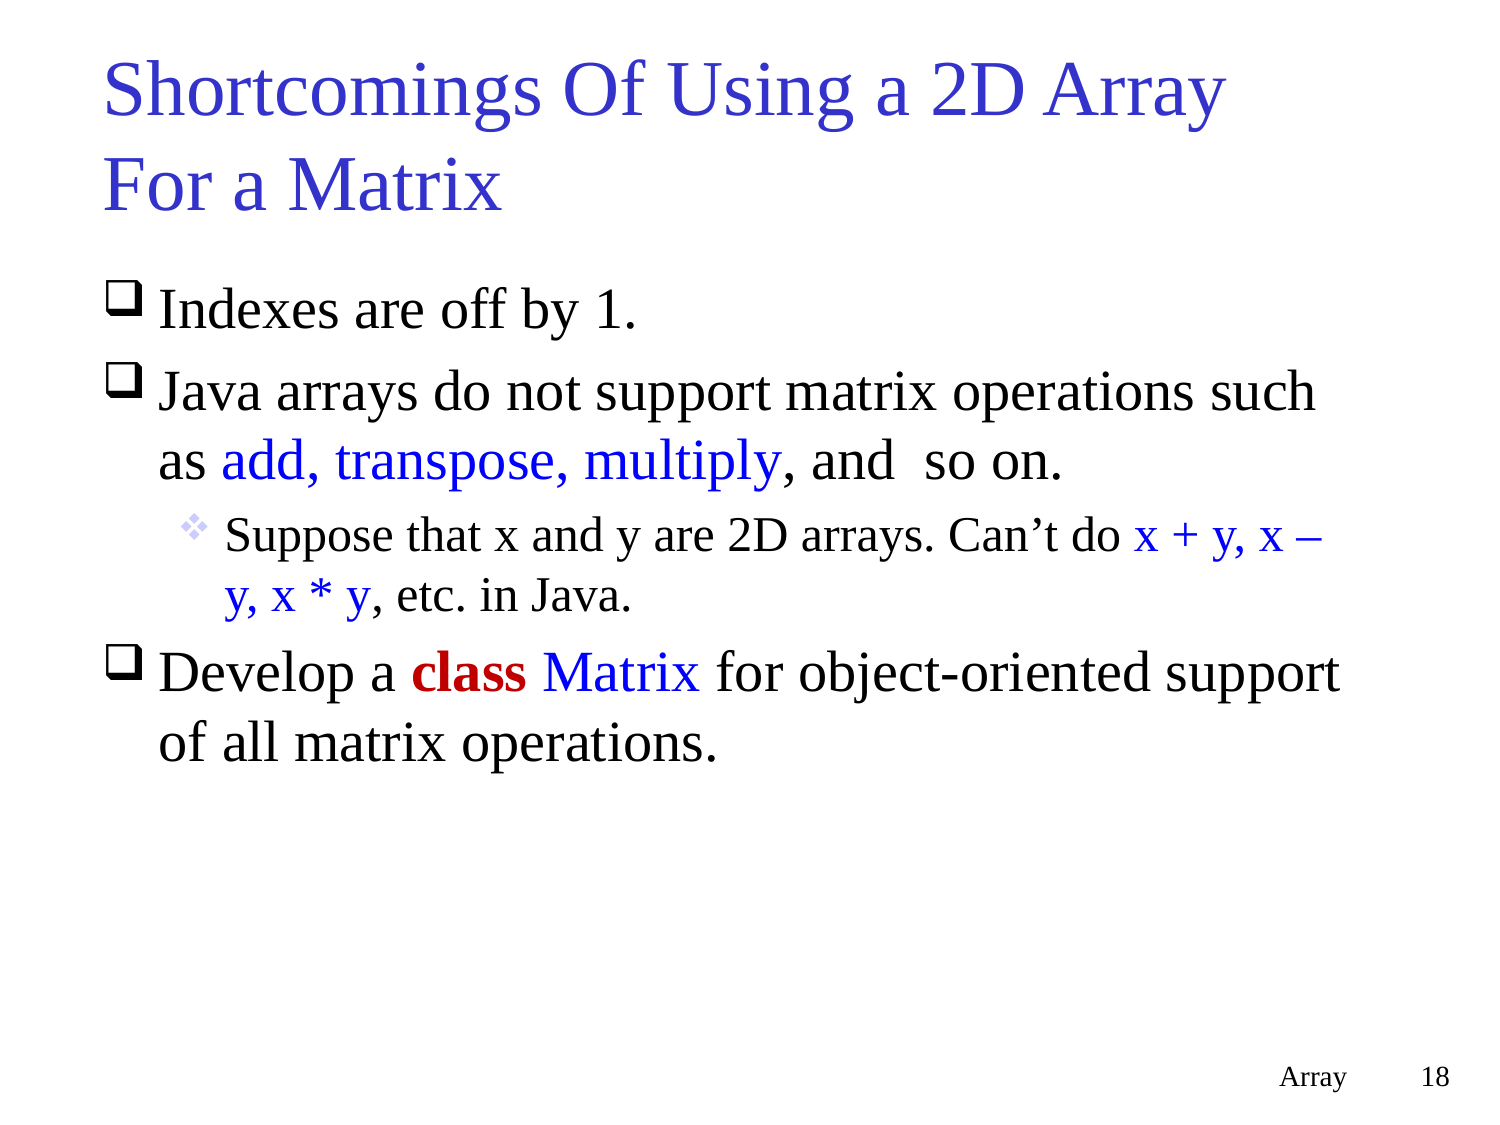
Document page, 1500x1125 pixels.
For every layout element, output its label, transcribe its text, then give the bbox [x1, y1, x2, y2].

list Indexes are off by 1. Java arrays do not support matrix operations such as add, transpose, multiply, and so on. Suppose that x and y are 2D arrays. Can’t do x + y, x –y, x * y, etc. in Java. Develop a class Matrix for object-oriented support of all matrix operations. [87, 262, 1363, 1025]
slide_number 18 [1362, 1049, 1466, 1125]
footer Array [887, 1049, 1362, 1125]
title Shortcomings Of Using a 2D Array For a Matrix [87, 37, 1363, 225]
